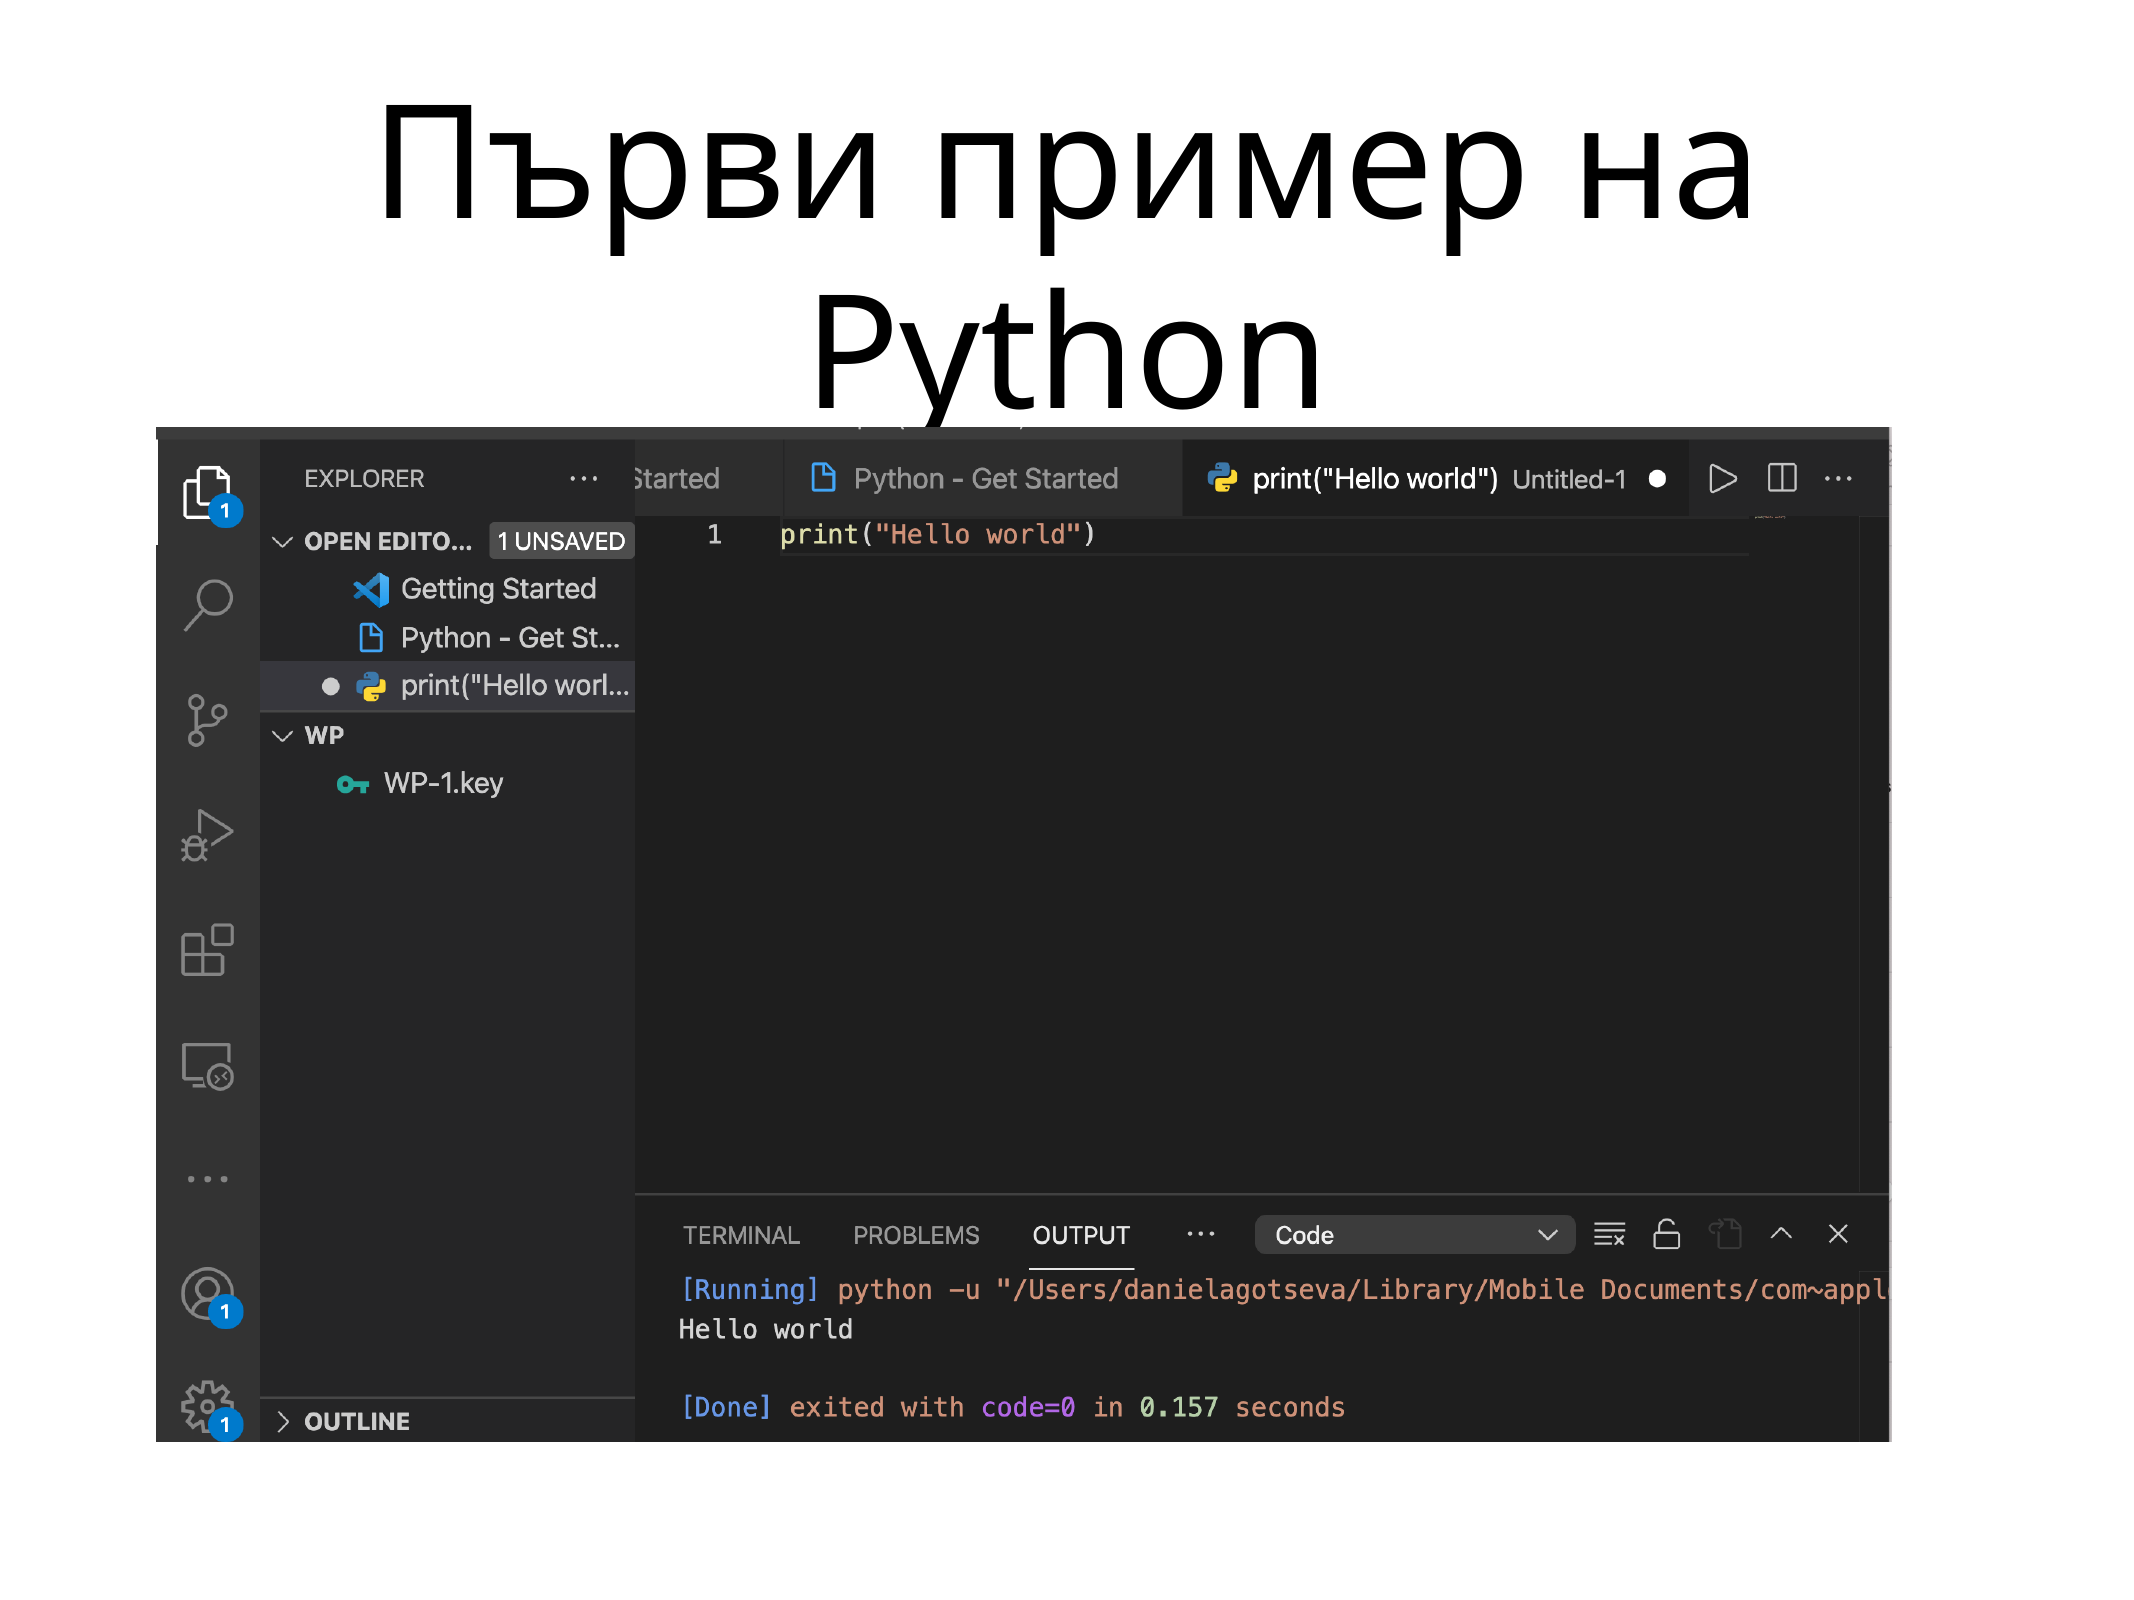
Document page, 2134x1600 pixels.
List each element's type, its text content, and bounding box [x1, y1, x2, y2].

picture [155, 426, 1893, 1442]
title Първи пример на Python [155, 72, 1978, 428]
